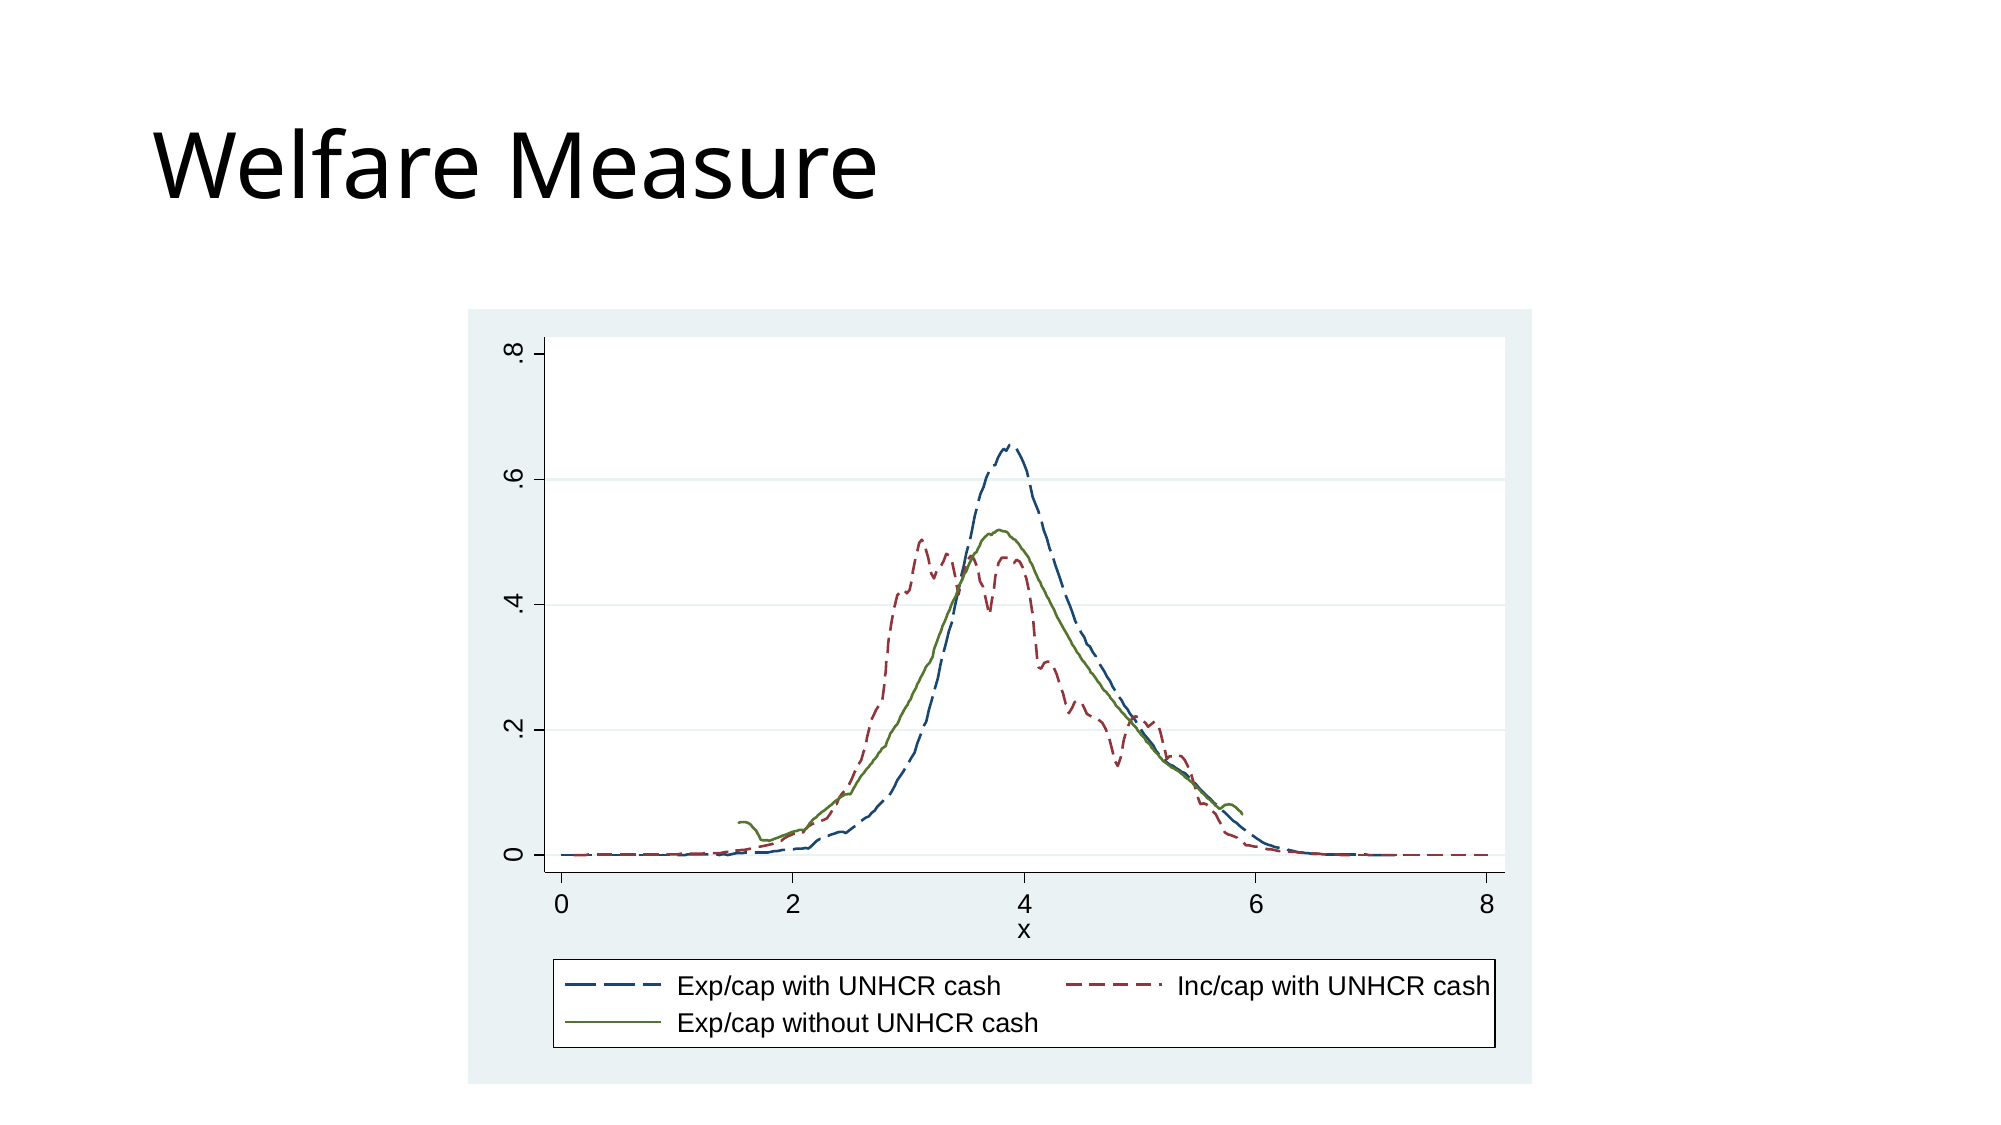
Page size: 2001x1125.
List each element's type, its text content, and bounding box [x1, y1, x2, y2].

picture [458, 300, 1542, 1093]
title Welfare Measure [137, 59, 1863, 278]
